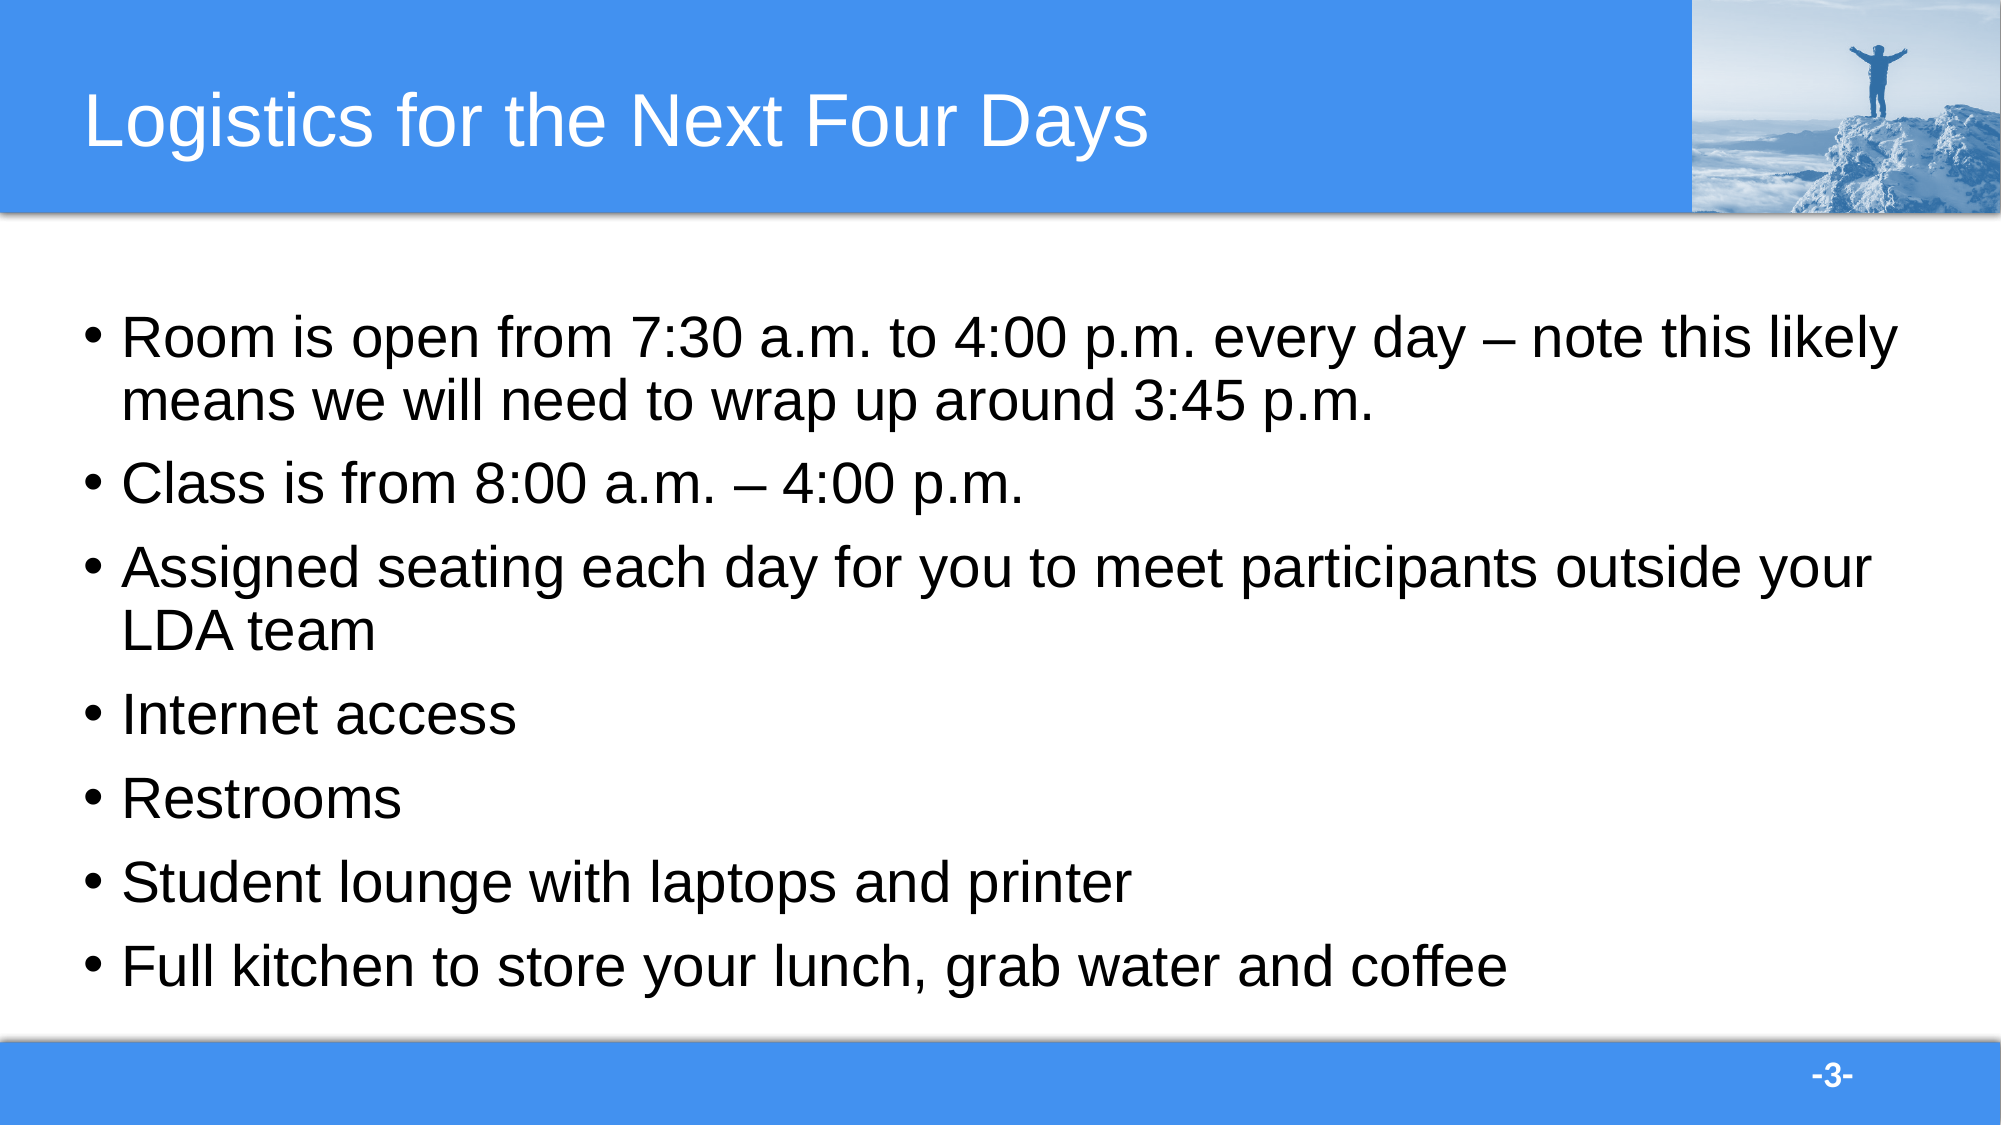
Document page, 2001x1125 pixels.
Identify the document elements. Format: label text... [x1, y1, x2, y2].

title Logistics for the Next Four Days [68, 44, 1932, 200]
list Room is open from 7:30 a.m. to 4:00 p.m. every day – note this likely means we will need to wrap up around 3:45 p.m. Class is from 8:00 a.m. – 4:00 p.m. Assigned seating each day for you to meet participants outside your LDA team Internet access Restrooms Student lounge with laptops and printer Full kitchen to store your lunch, grab water and coffee [68, 299, 1932, 1014]
